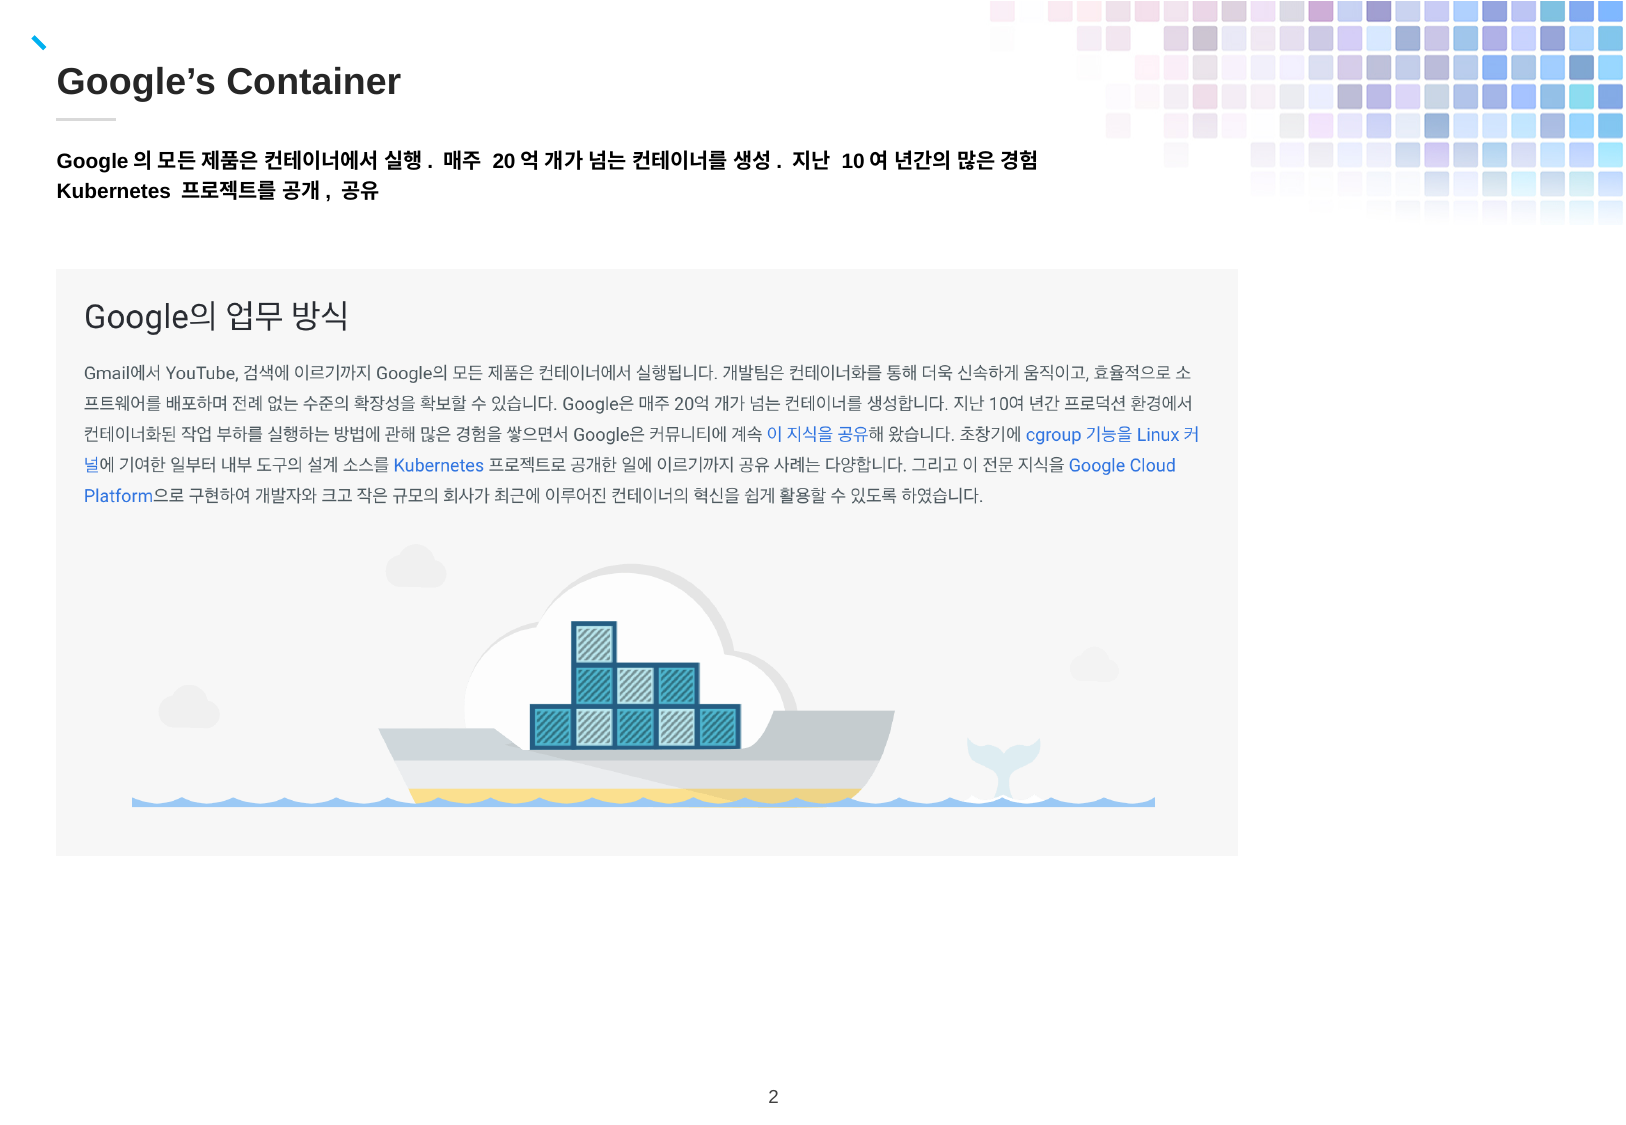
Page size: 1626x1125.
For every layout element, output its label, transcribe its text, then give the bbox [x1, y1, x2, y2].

picture [56, 268, 1238, 857]
list Google의 모든 제품은 컨테이너에서 실행. 매주 20억 개가 넘는 컨테이너를 생성. 지난 10여 년간의 많은 경험 Kubernetes 프로젝트를 공개, 공유 [56, 143, 1238, 201]
title Google’s Container [56, 61, 405, 103]
picture [0, 1, 1625, 225]
